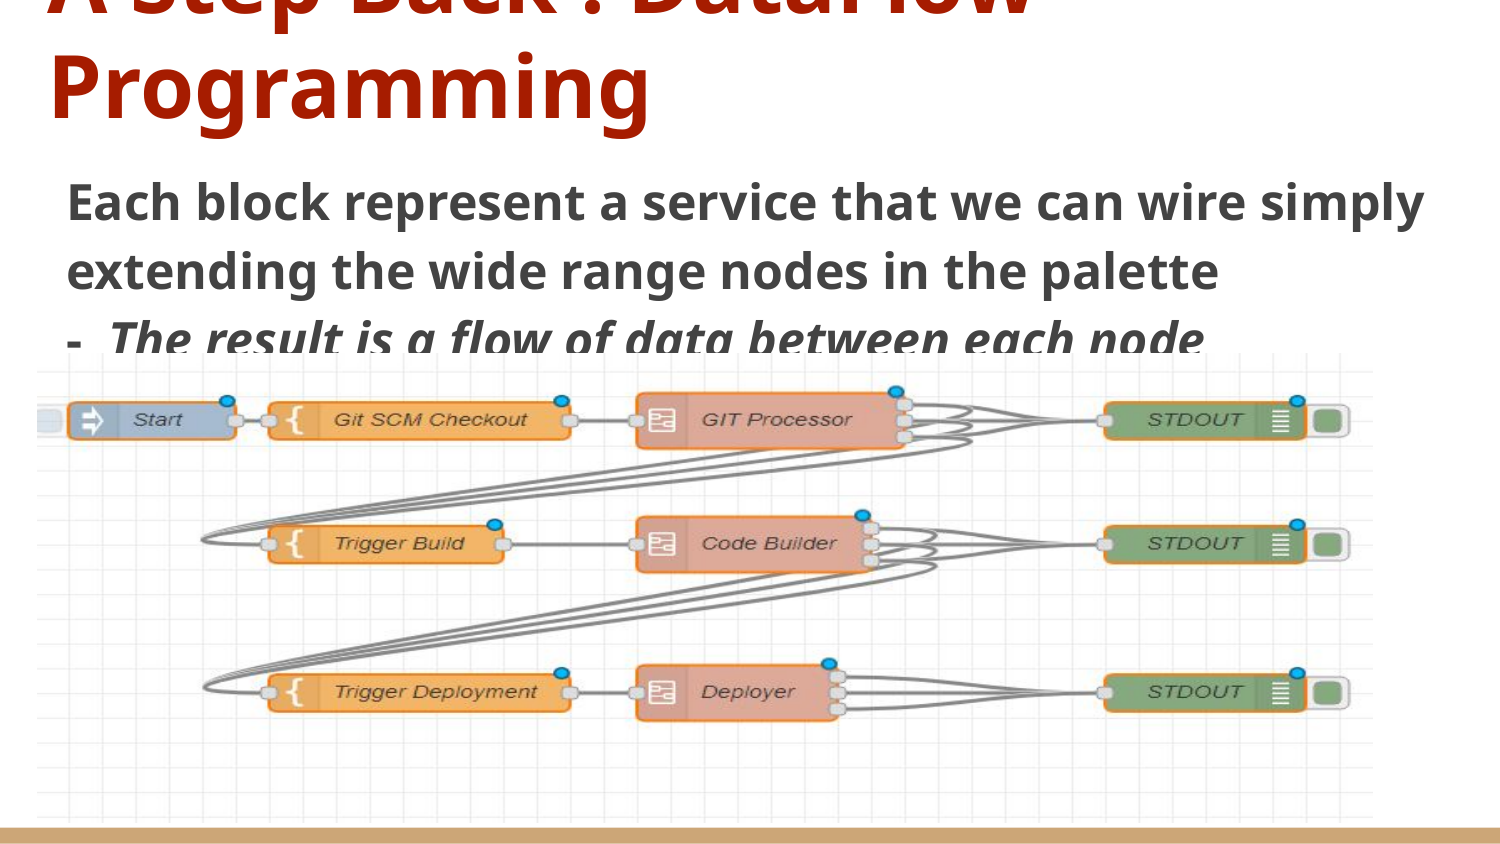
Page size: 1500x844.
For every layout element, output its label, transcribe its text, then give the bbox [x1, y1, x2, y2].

title A Step Back : DataFlow Programming [32, 14, 1431, 152]
picture [37, 353, 1373, 823]
list Each block represent a service that we can wire simply extending the wide range nodes in the palette - The result is a flow of data between each node [51, 146, 1449, 697]
